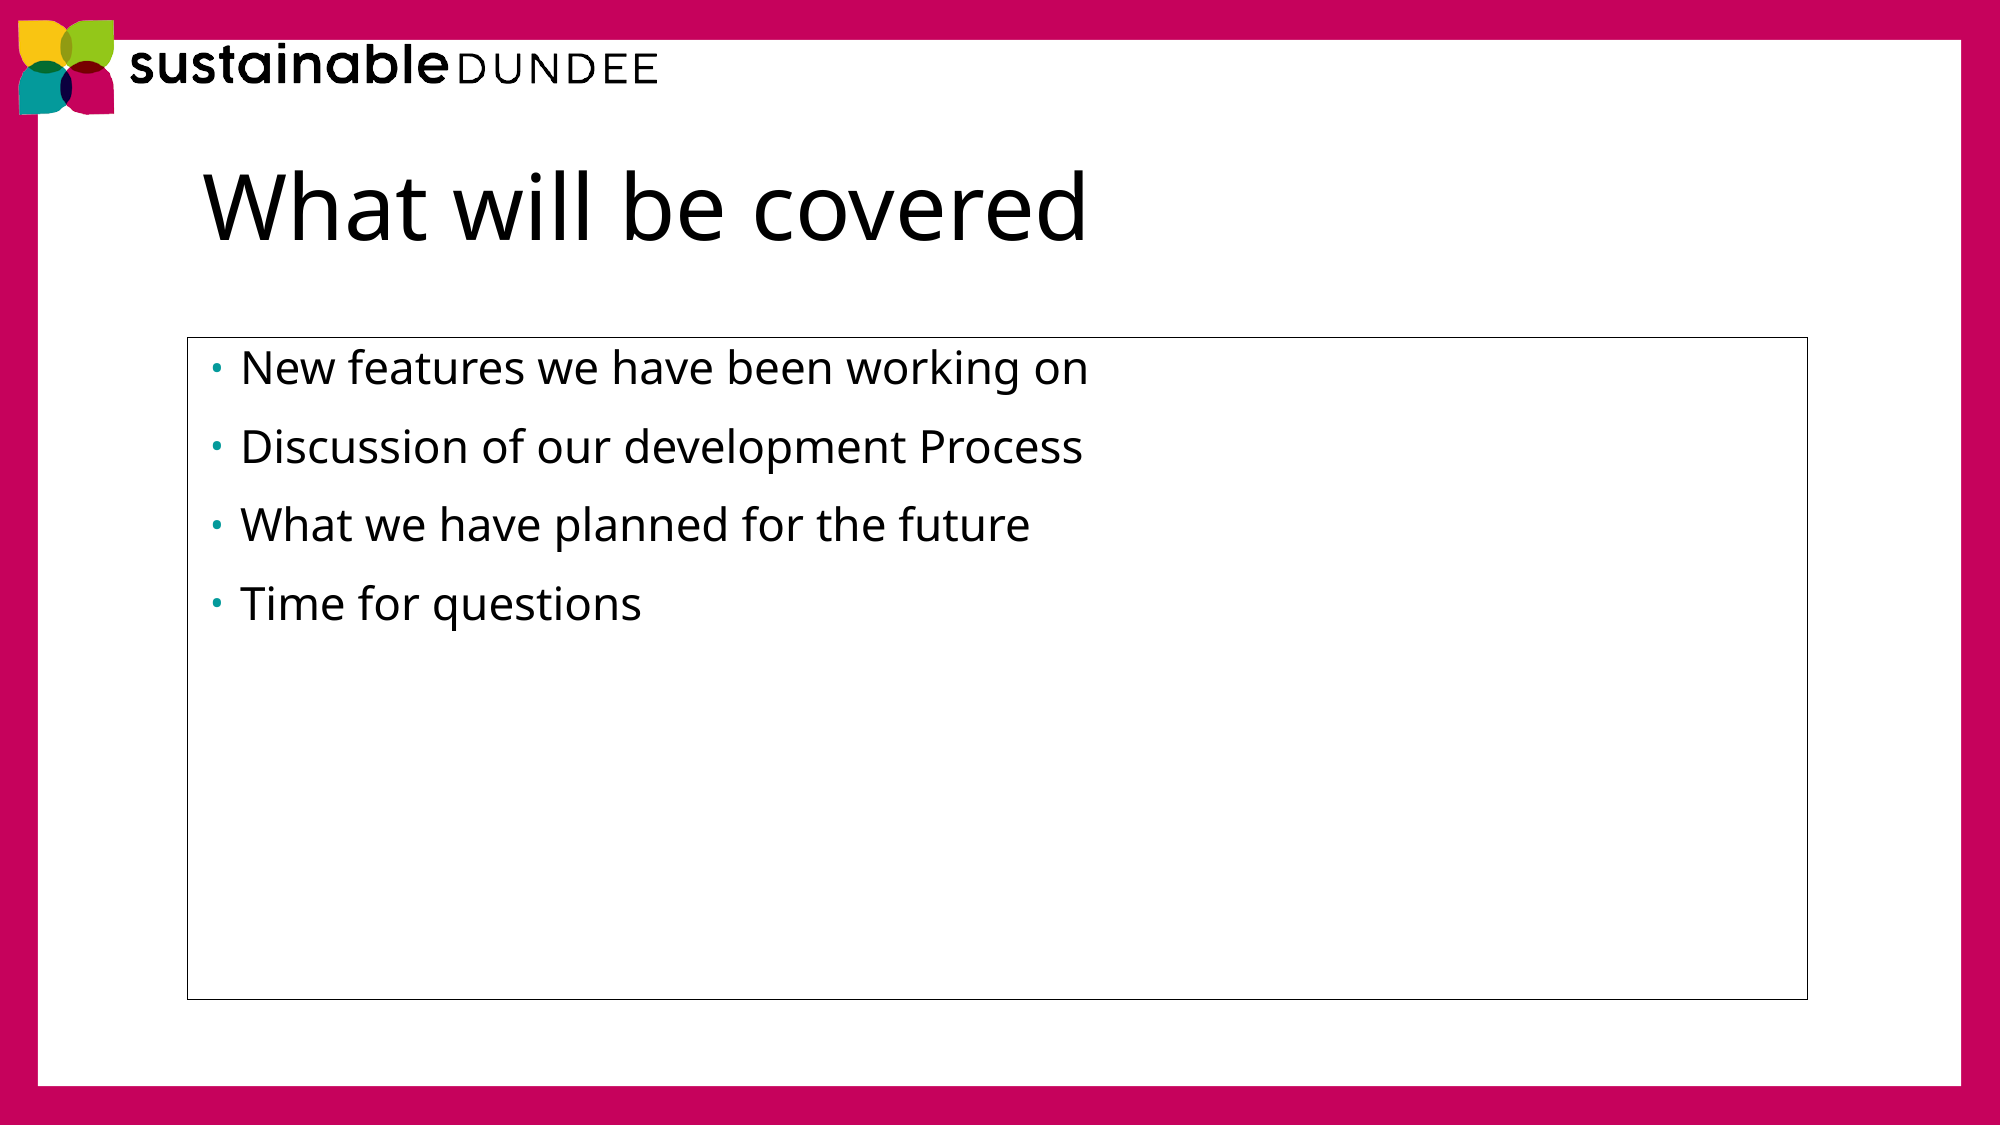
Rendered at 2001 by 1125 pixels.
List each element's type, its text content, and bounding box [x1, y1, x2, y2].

title What will be covered [187, 99, 1808, 323]
list New features we have been working on Discussion of our development Process What we have planned for the future Time for questions [187, 337, 1808, 1000]
picture [0, 0, 677, 141]
